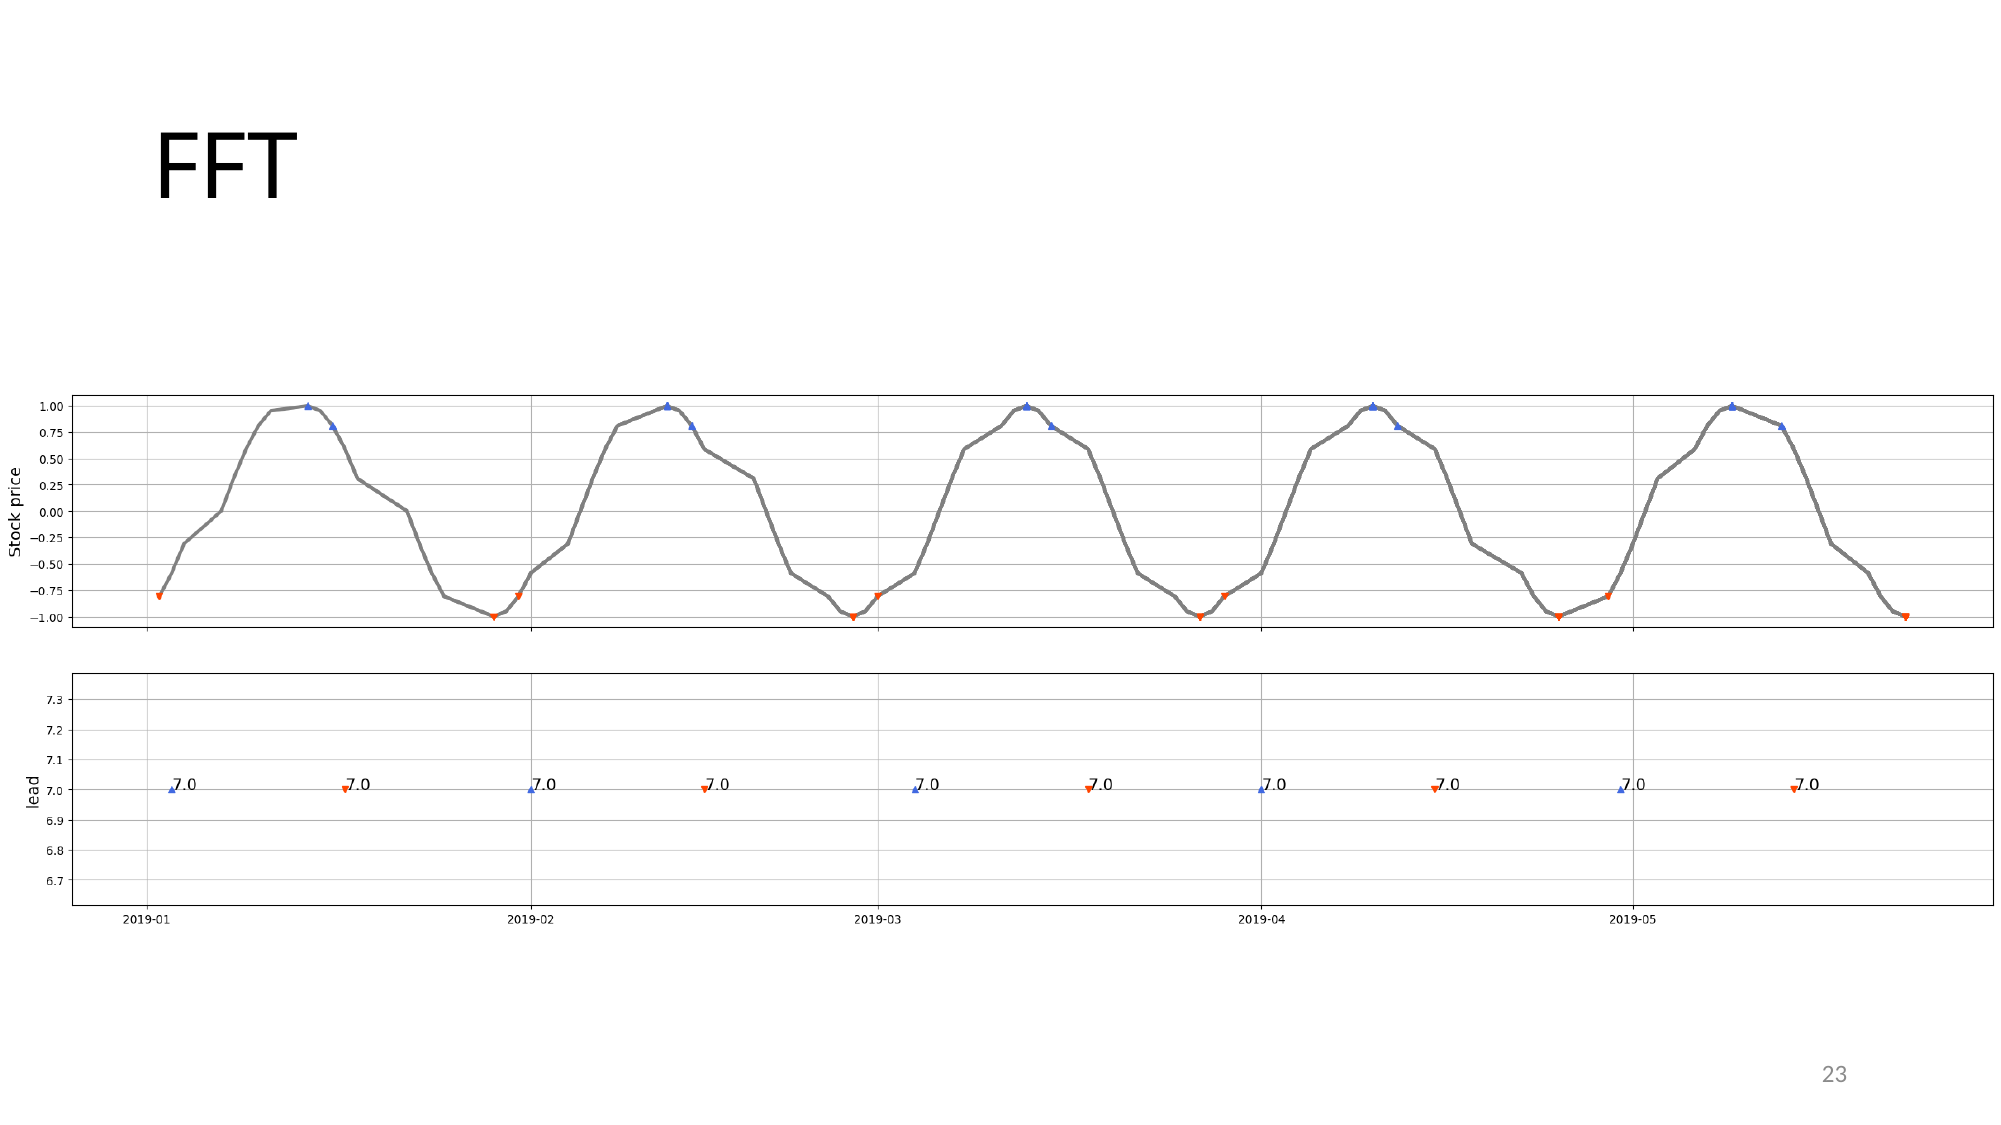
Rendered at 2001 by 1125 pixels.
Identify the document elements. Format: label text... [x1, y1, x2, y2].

picture [0, 387, 2000, 933]
slide_number 23 [1412, 1042, 1863, 1103]
title FFT [137, 59, 1863, 278]
